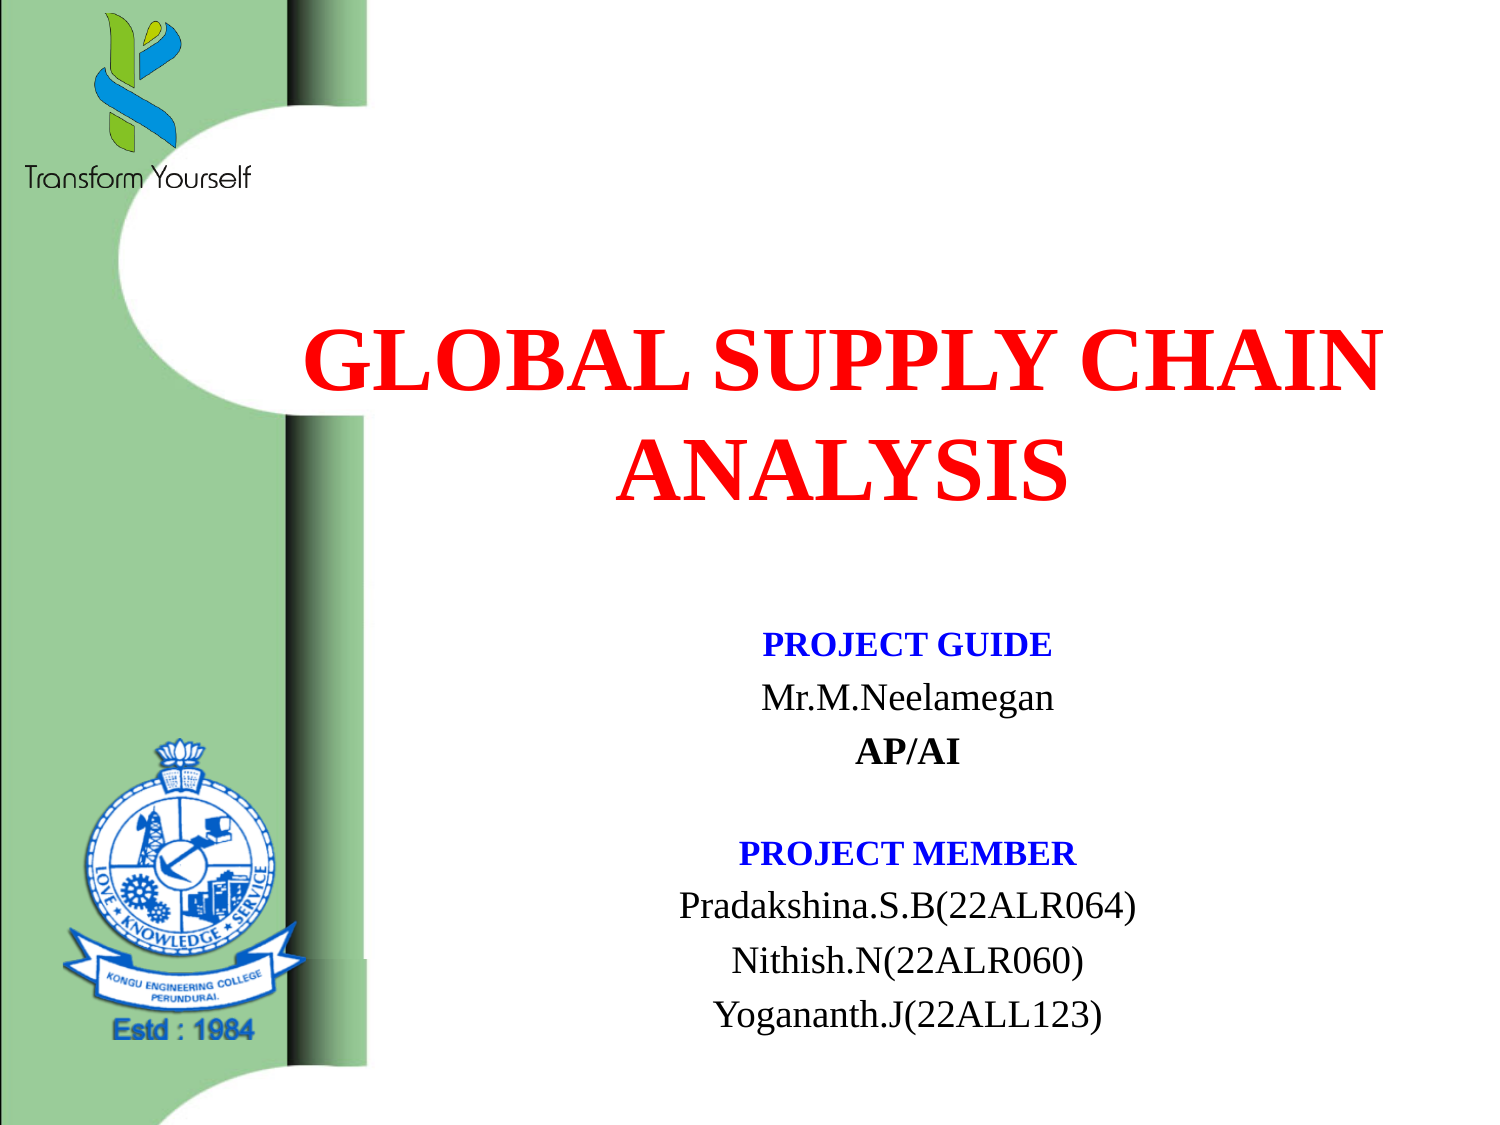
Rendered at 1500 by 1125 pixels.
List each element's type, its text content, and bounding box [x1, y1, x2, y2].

title GLOBAL SUPPLY CHAIN ANALYSIS [189, 112, 1500, 520]
picture [0, 0, 1500, 1125]
text_box PROJECT GUIDE Mr.M.Neelamegan AP/AI PROJECT MEMBER Pradakshina.S.B(22ALR064) Nithish.N(22ALR060) Yogananth.J(22ALL123) [387, 568, 1438, 1046]
